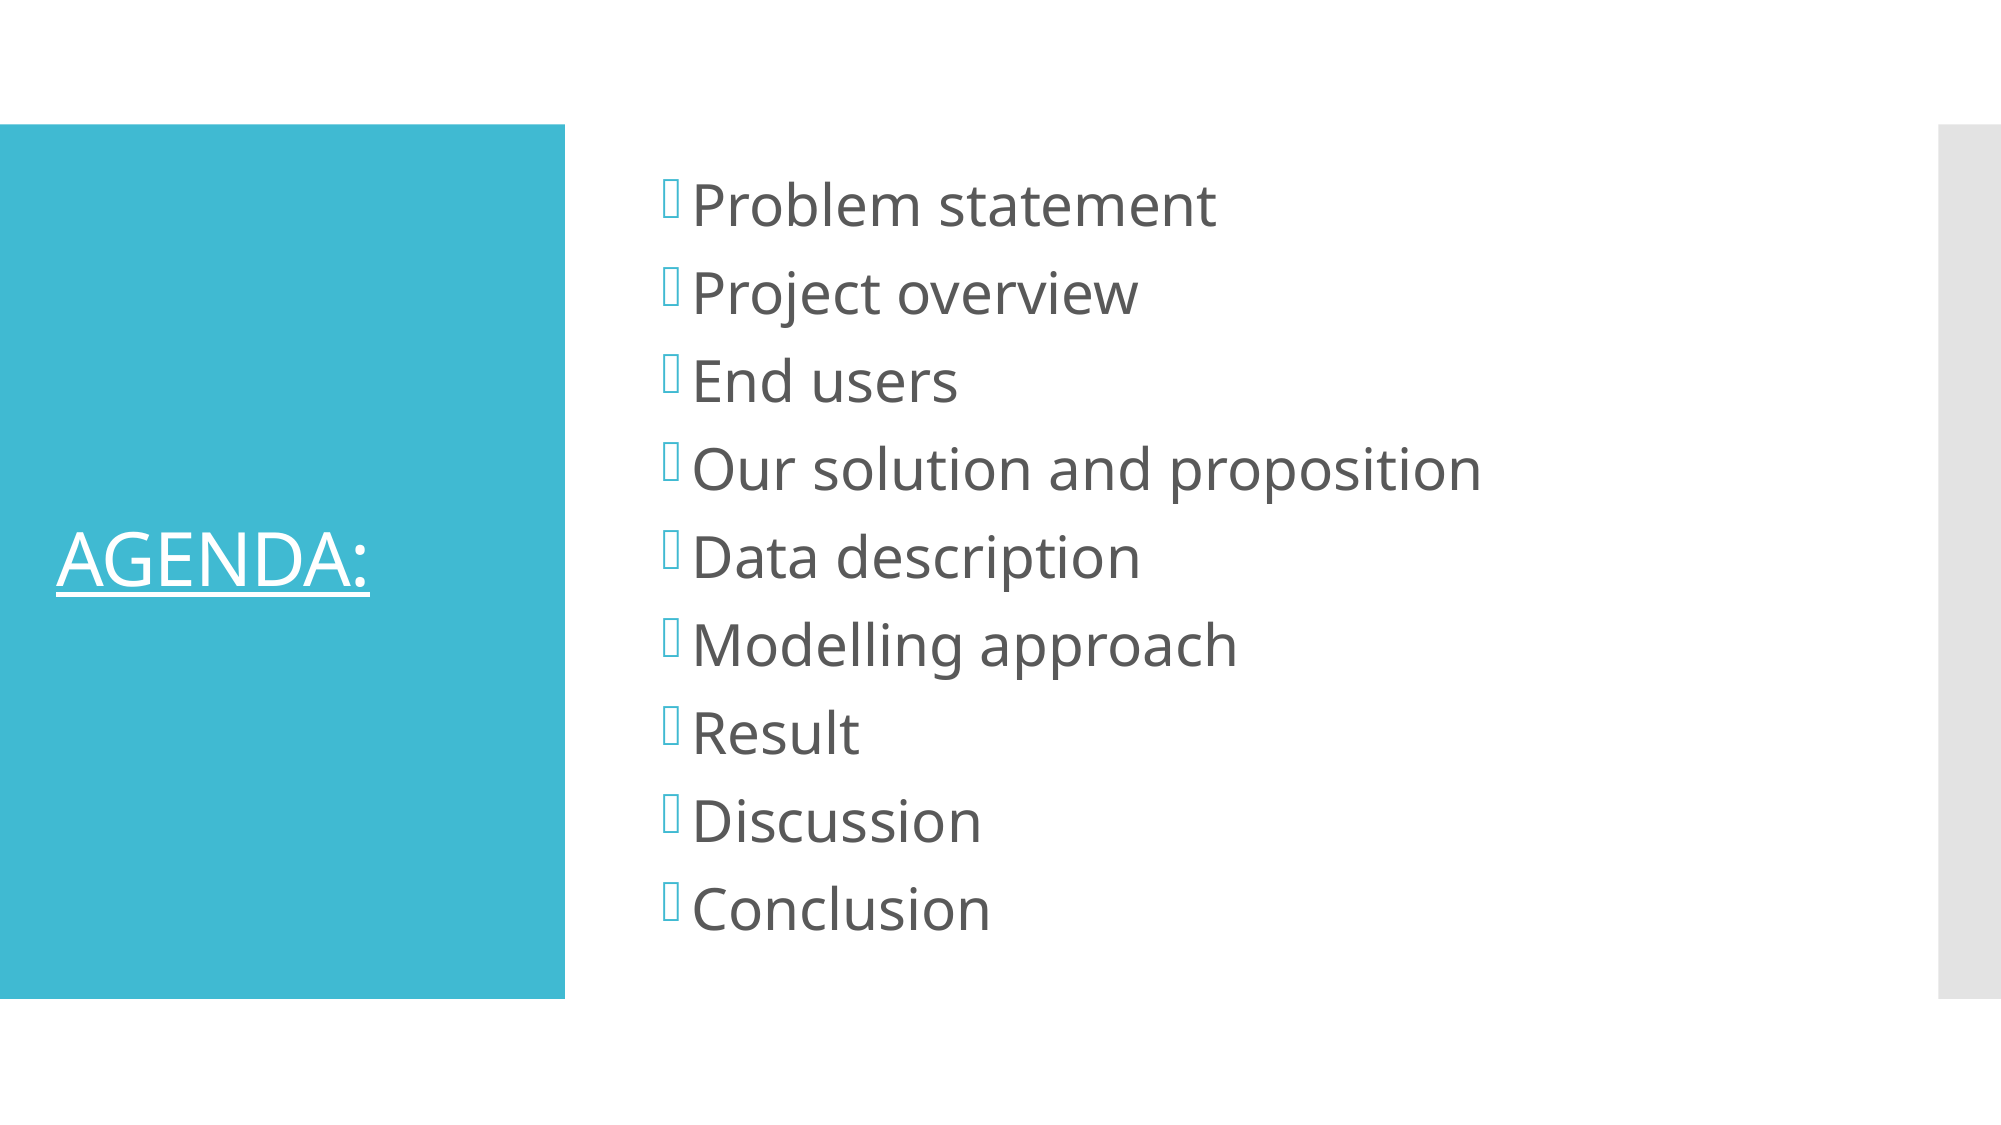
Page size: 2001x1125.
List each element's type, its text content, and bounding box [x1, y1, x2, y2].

list Problem statement Project overview End users Our solution and proposition Data description Modelling approach Result Discussion Conclusion [646, 613, 1847, 1033]
title AGENDA: [41, 184, 525, 940]
